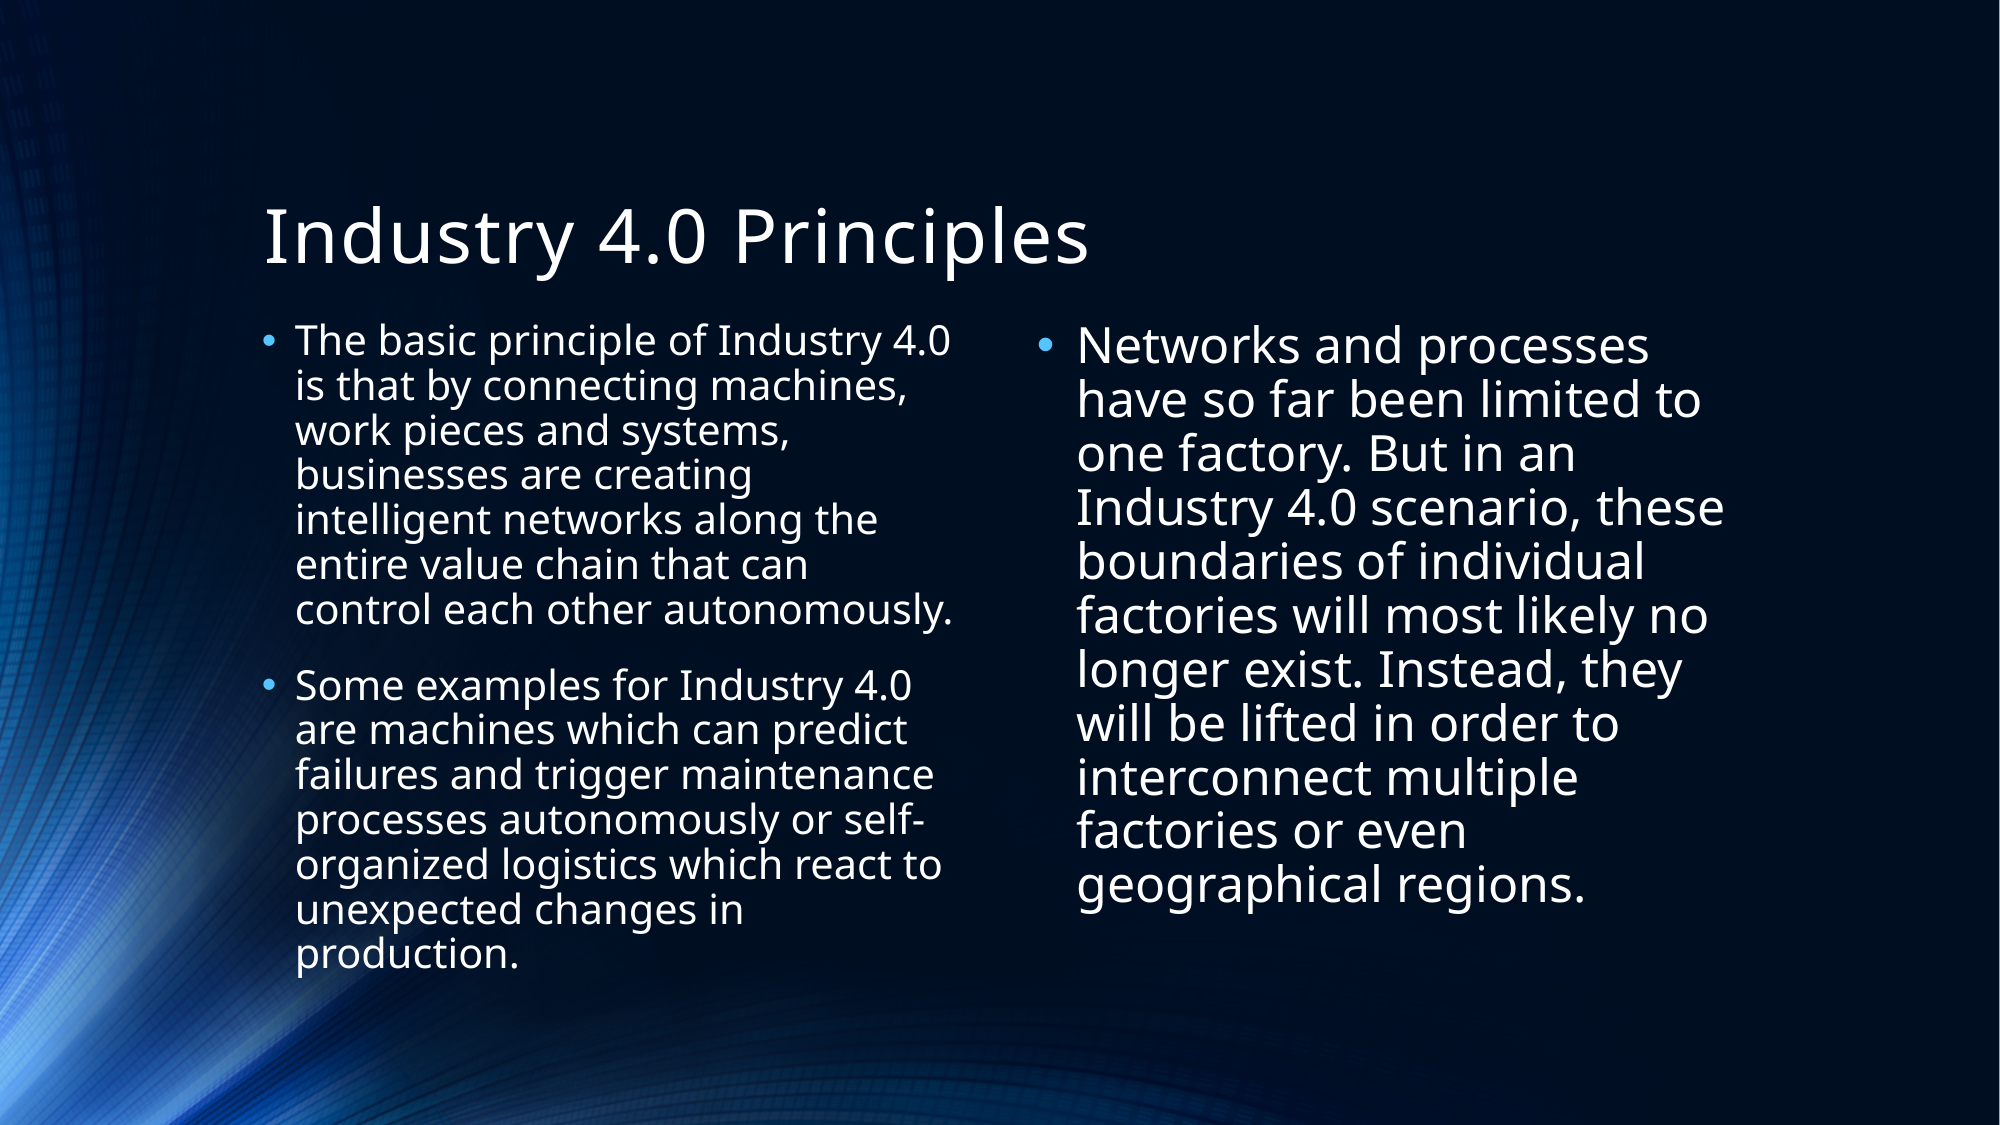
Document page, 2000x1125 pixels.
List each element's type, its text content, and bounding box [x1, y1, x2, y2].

list Networks and processes have so far been limited to one factory. But in an Industry 4.0 scenario, these boundaries of individual factories will most likely no longer exist. Instead, they will be lifted in order to interconnect multiple factories or even geographical regions. [1021, 312, 1747, 988]
picture [0, 0, 2000, 1125]
list The basic principle of Industry 4.0 is that by connecting machines, work pieces and systems, businesses are creating intelligent networks along the entire value chain that can control each other autonomously. Some examples for Industry 4.0 are machines which can predict failures and trigger maintenance processes autonomously or self-organized logistics which react to unexpected changes in production. [246, 312, 972, 988]
title Industry 4.0 Principles [249, 62, 1750, 288]
